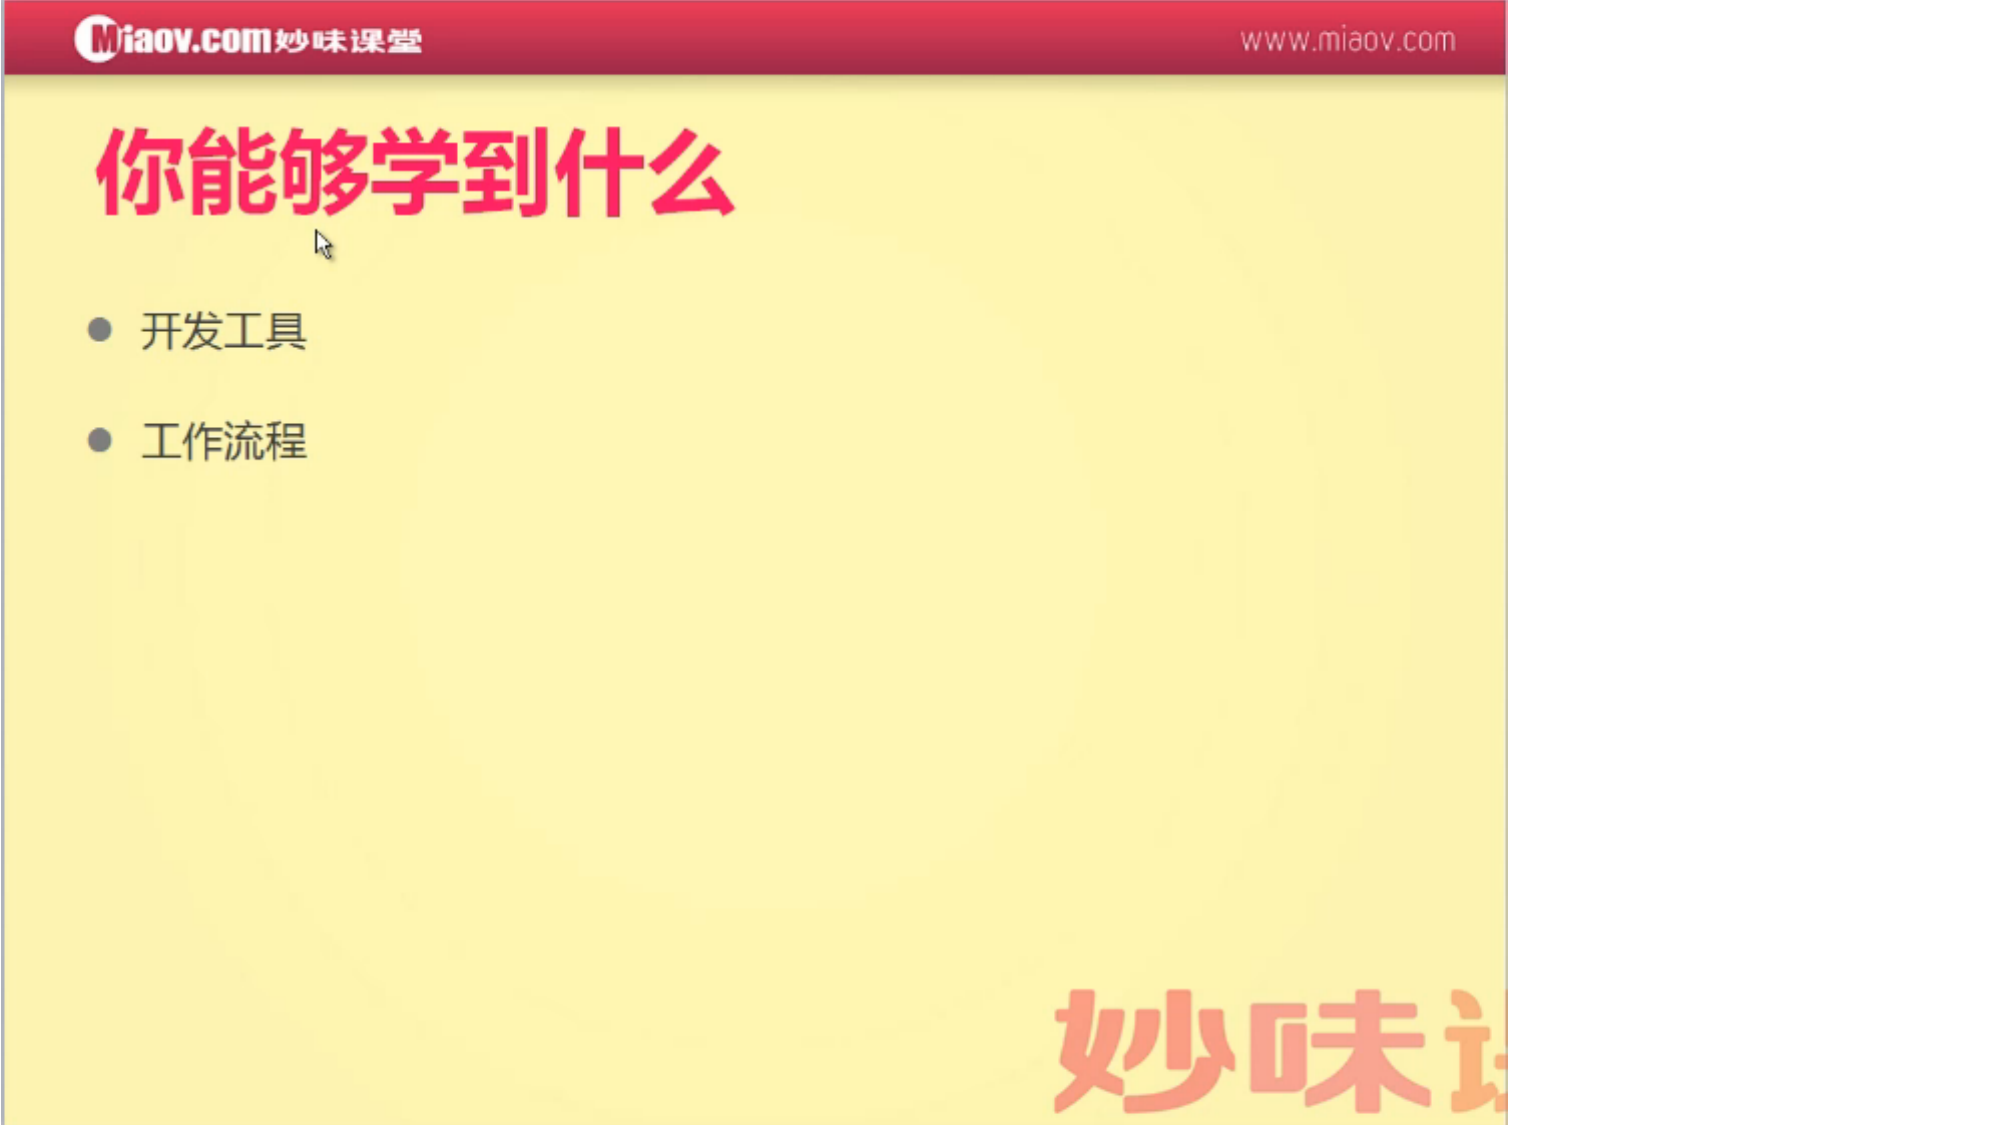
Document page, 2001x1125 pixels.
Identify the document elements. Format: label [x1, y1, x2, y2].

list [1, 0, 1508, 1125]
